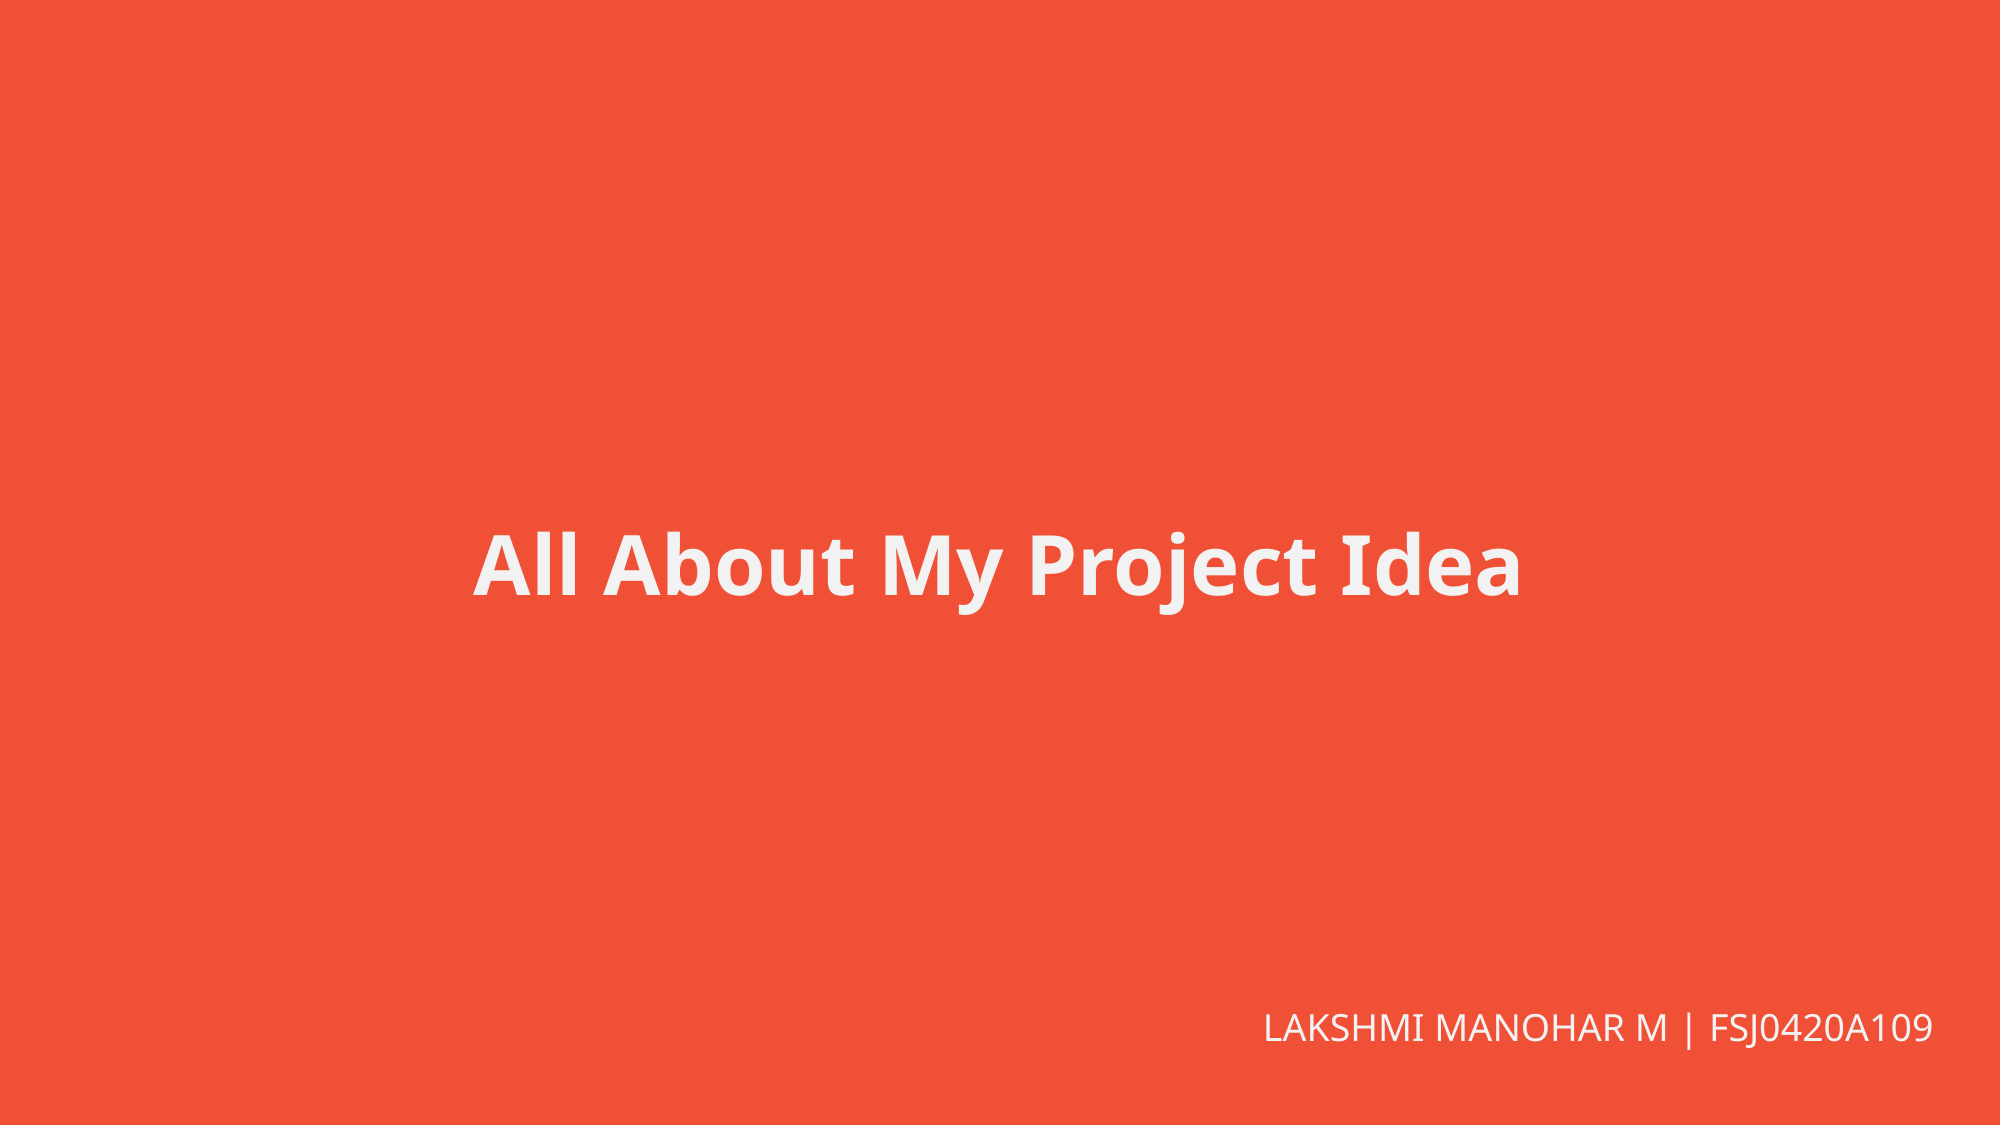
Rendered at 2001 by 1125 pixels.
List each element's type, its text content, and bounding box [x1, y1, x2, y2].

text_box All About My Project Idea [458, 505, 1541, 620]
text_box LAKSHMI MANOHAR M | FSJ0420A109 [881, 996, 1949, 1056]
